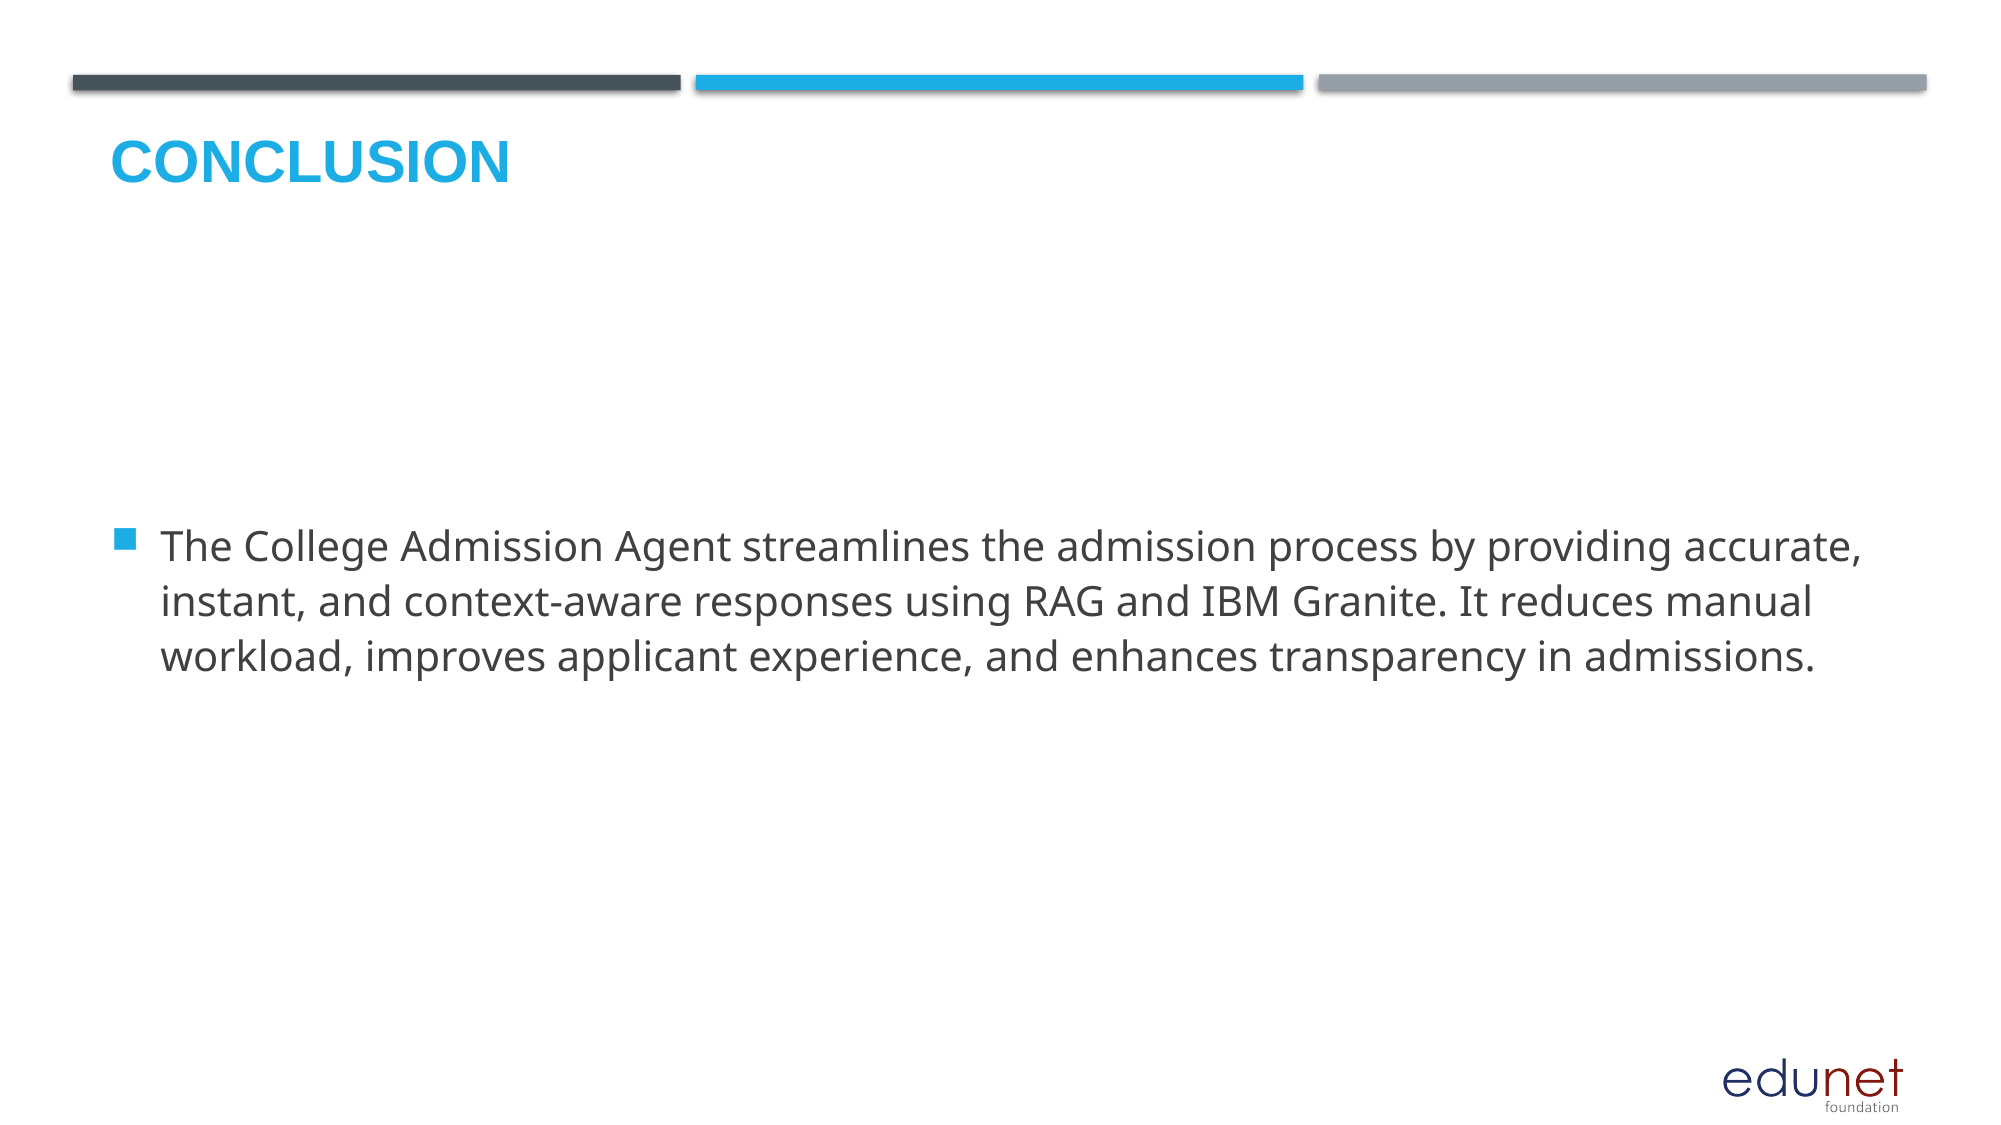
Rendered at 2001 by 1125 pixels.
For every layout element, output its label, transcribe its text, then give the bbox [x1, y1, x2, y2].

picture [1719, 1056, 1905, 1116]
title Conclusion [95, 115, 1905, 203]
list The College Admission Agent streamlines the admission process by providing accurate, instant, and context-aware responses using RAG and IBM Granite. It reduces manual workload, improves applicant experience, and enhances transparency in admissions. [95, 213, 1905, 981]
